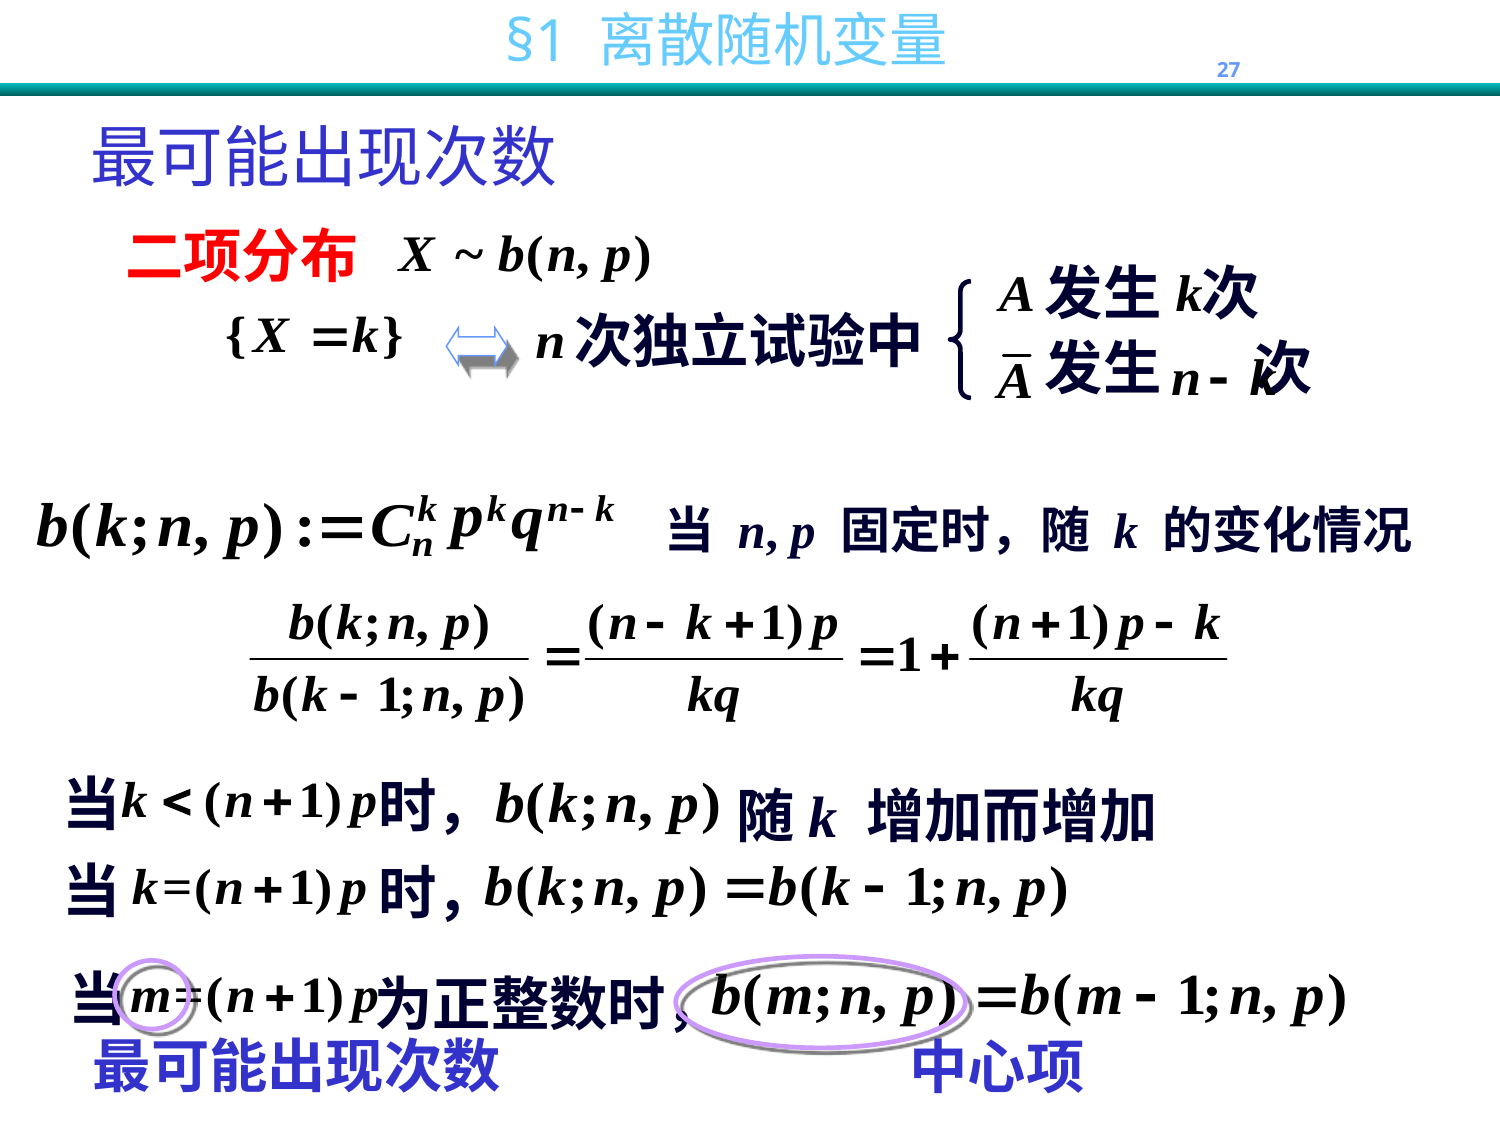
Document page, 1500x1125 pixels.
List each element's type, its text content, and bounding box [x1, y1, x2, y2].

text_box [47, 745, 1162, 852]
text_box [53, 940, 1361, 1045]
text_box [218, 305, 414, 373]
text_box 当 n, p 固定时，随 k 的变化情况 [649, 479, 1452, 566]
title 最可能出现次数 [75, 107, 1425, 191]
text_box [960, 281, 971, 294]
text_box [47, 832, 1081, 935]
text_box [446, 327, 507, 366]
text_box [675, 956, 1184, 1099]
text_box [24, 477, 634, 578]
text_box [524, 296, 1021, 382]
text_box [74, 960, 519, 1097]
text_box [982, 264, 1438, 420]
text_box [110, 211, 666, 298]
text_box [239, 585, 1242, 733]
text_box [960, 391, 971, 398]
